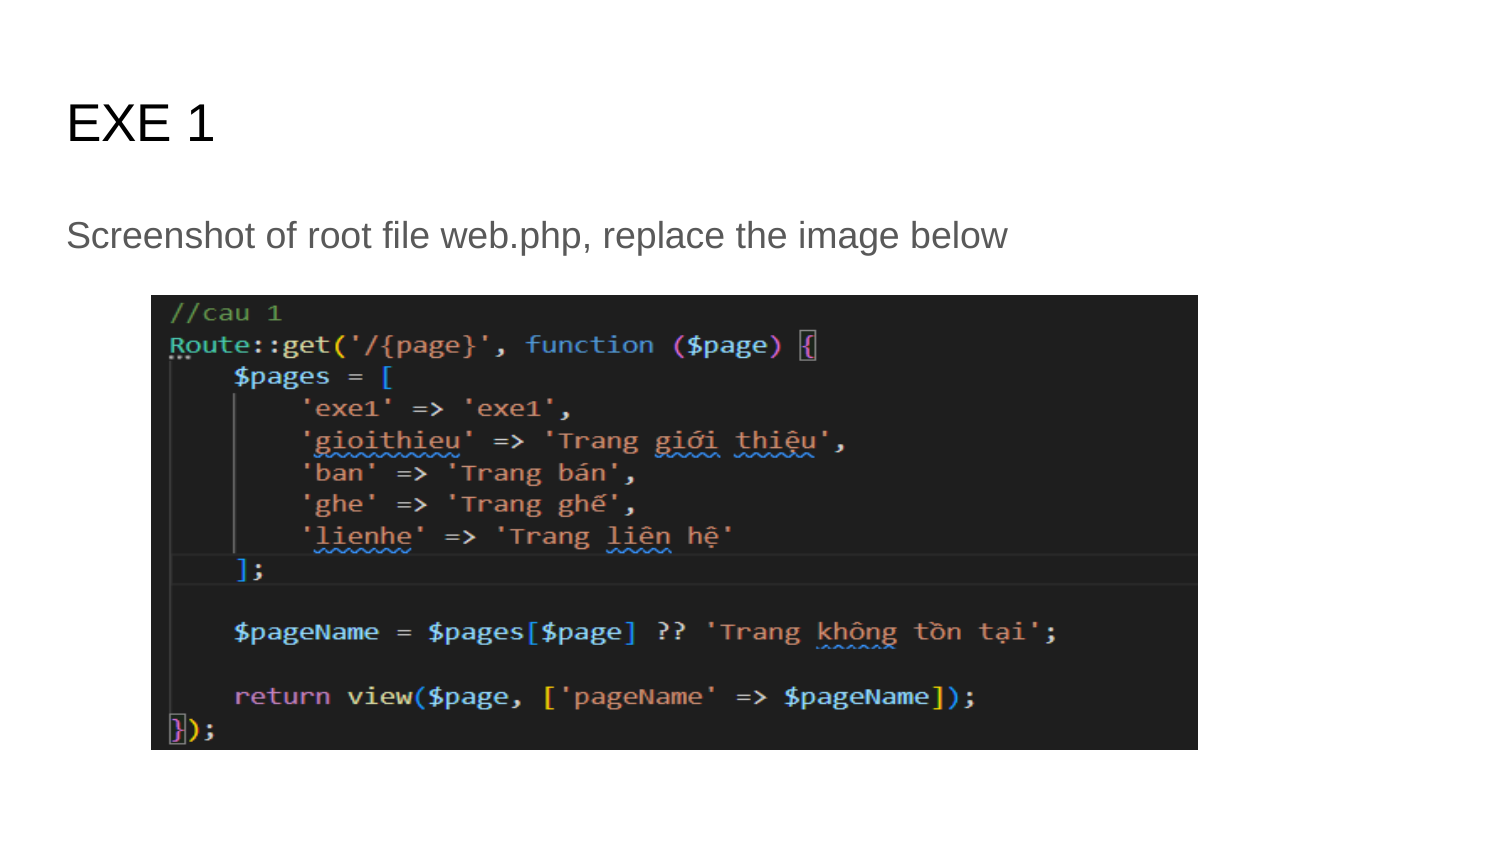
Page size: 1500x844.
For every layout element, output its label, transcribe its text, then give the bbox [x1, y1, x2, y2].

picture [150, 295, 1198, 750]
title EXE 1 [51, 72, 1449, 167]
list Screenshot of root file web.php, replace the image below [51, 189, 1449, 750]
